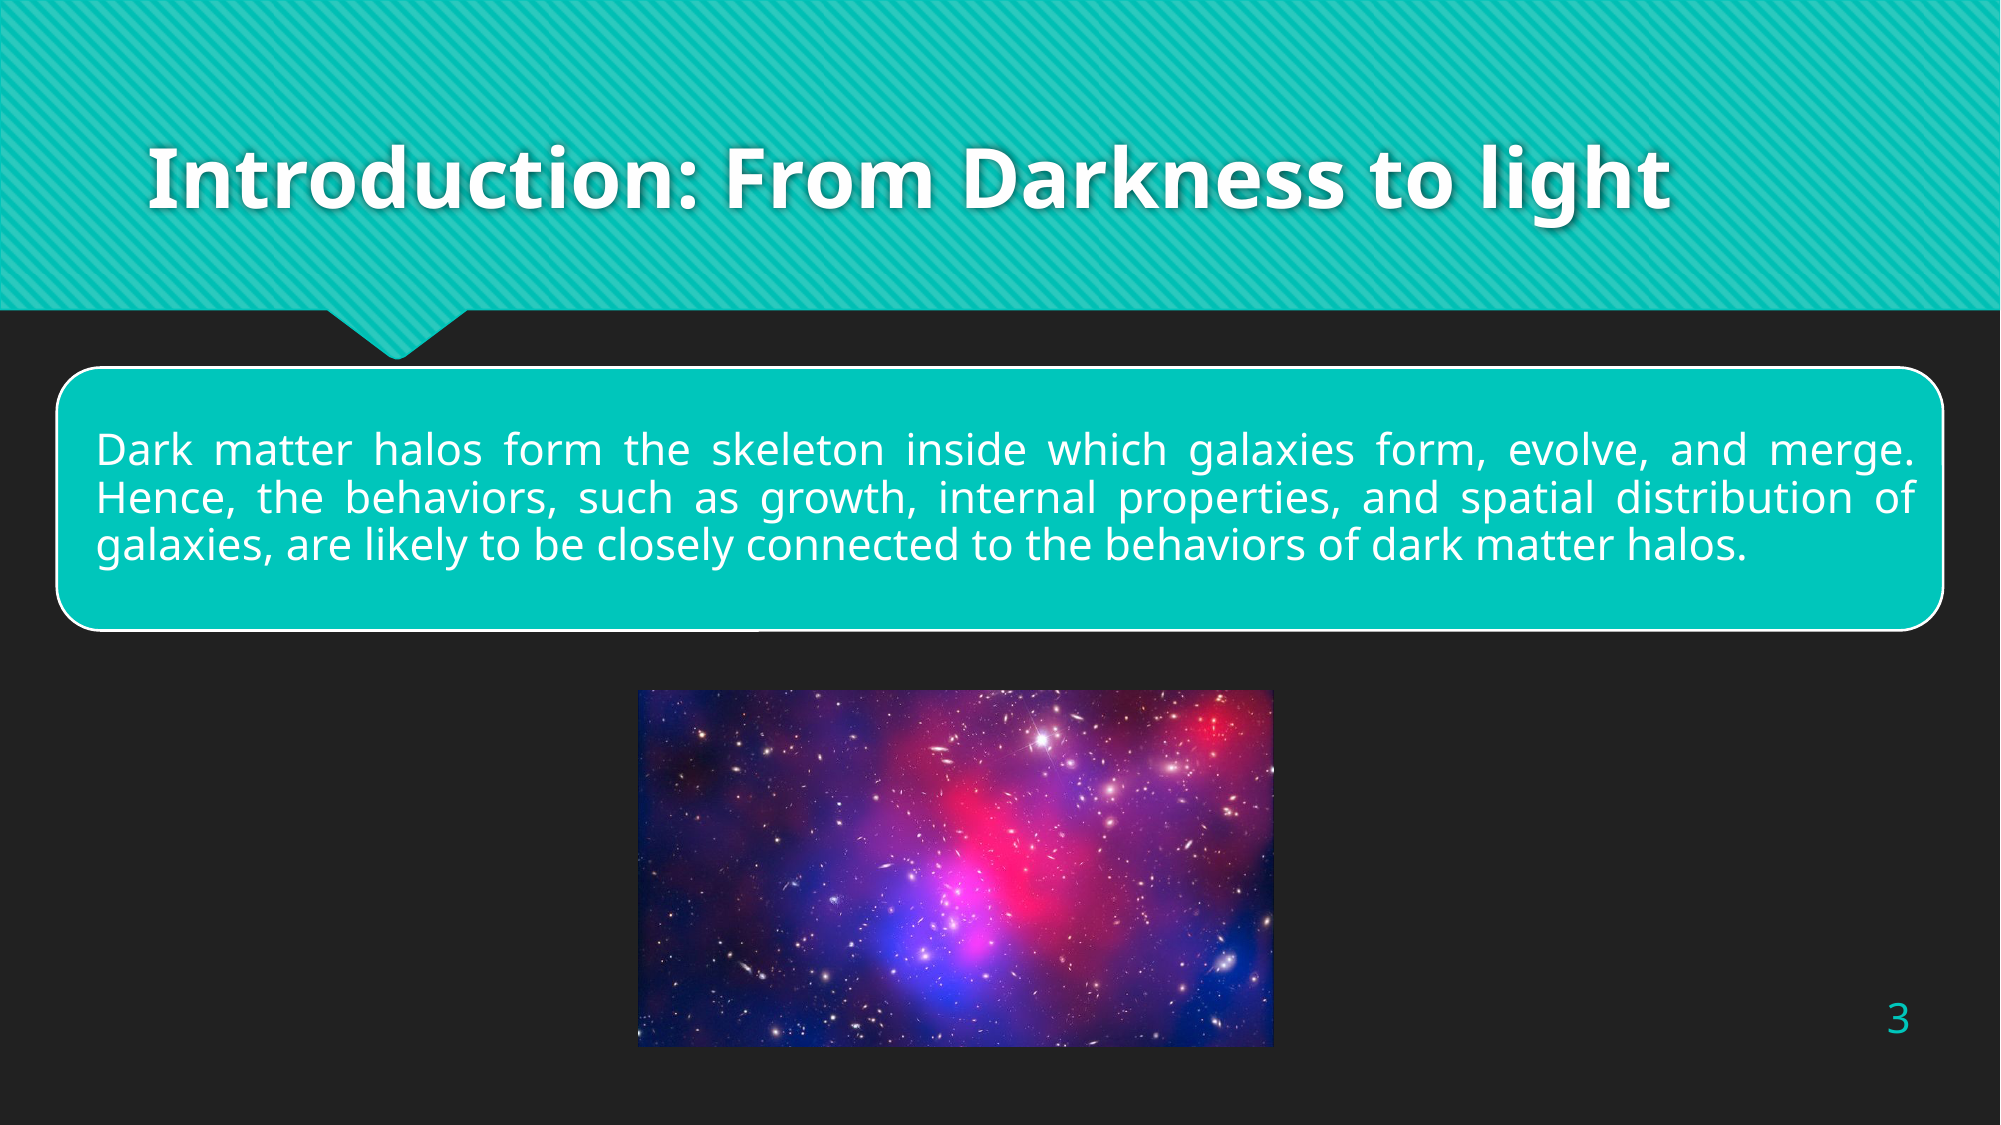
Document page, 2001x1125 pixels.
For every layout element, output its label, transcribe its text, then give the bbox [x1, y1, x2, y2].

slide_number 3 [1751, 970, 1926, 1051]
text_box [56, 367, 1944, 707]
picture [638, 707, 1274, 1048]
title Introduction: From Darkness to light [132, 73, 1868, 233]
